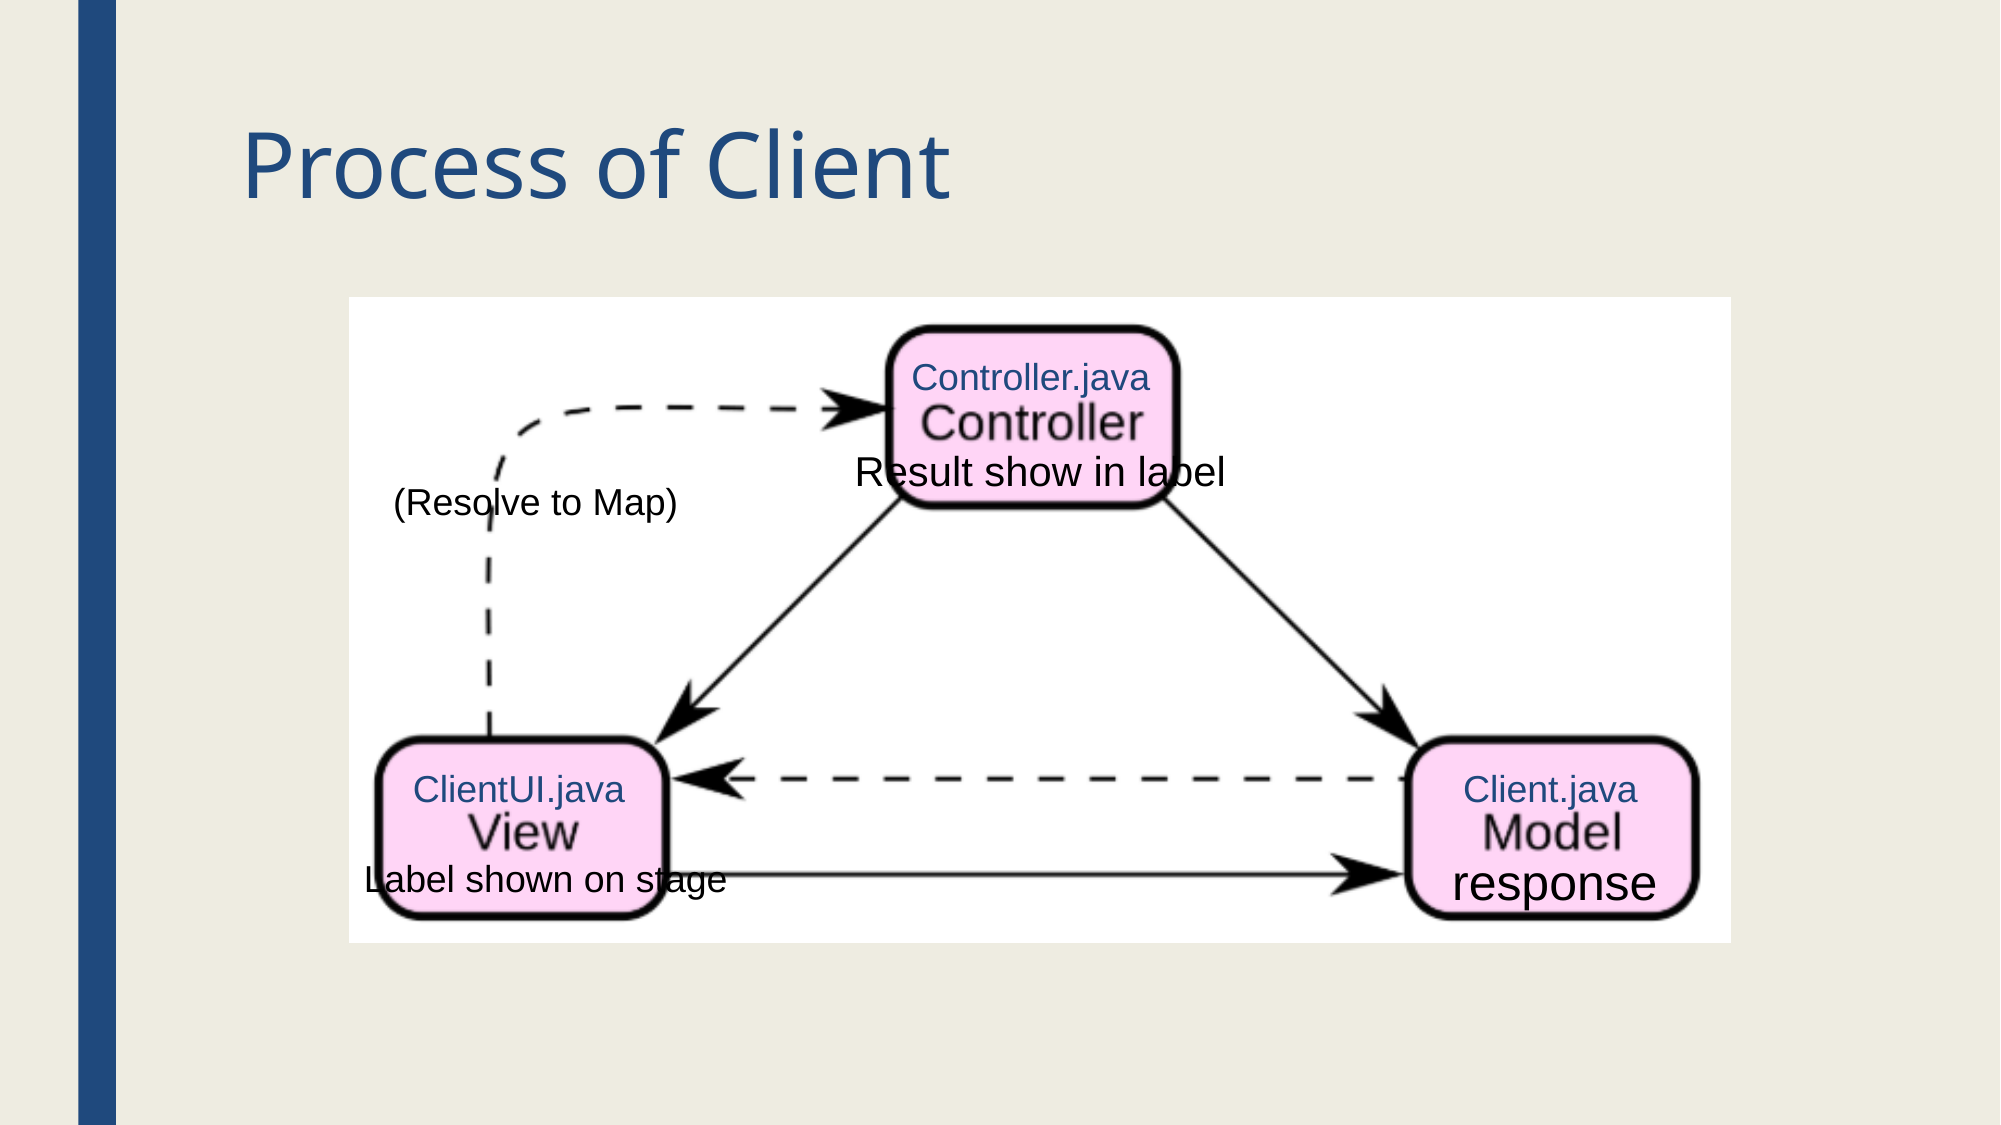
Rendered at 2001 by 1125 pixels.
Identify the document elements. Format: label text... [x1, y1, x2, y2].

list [349, 297, 1731, 943]
title Process of Client [225, 112, 1800, 357]
